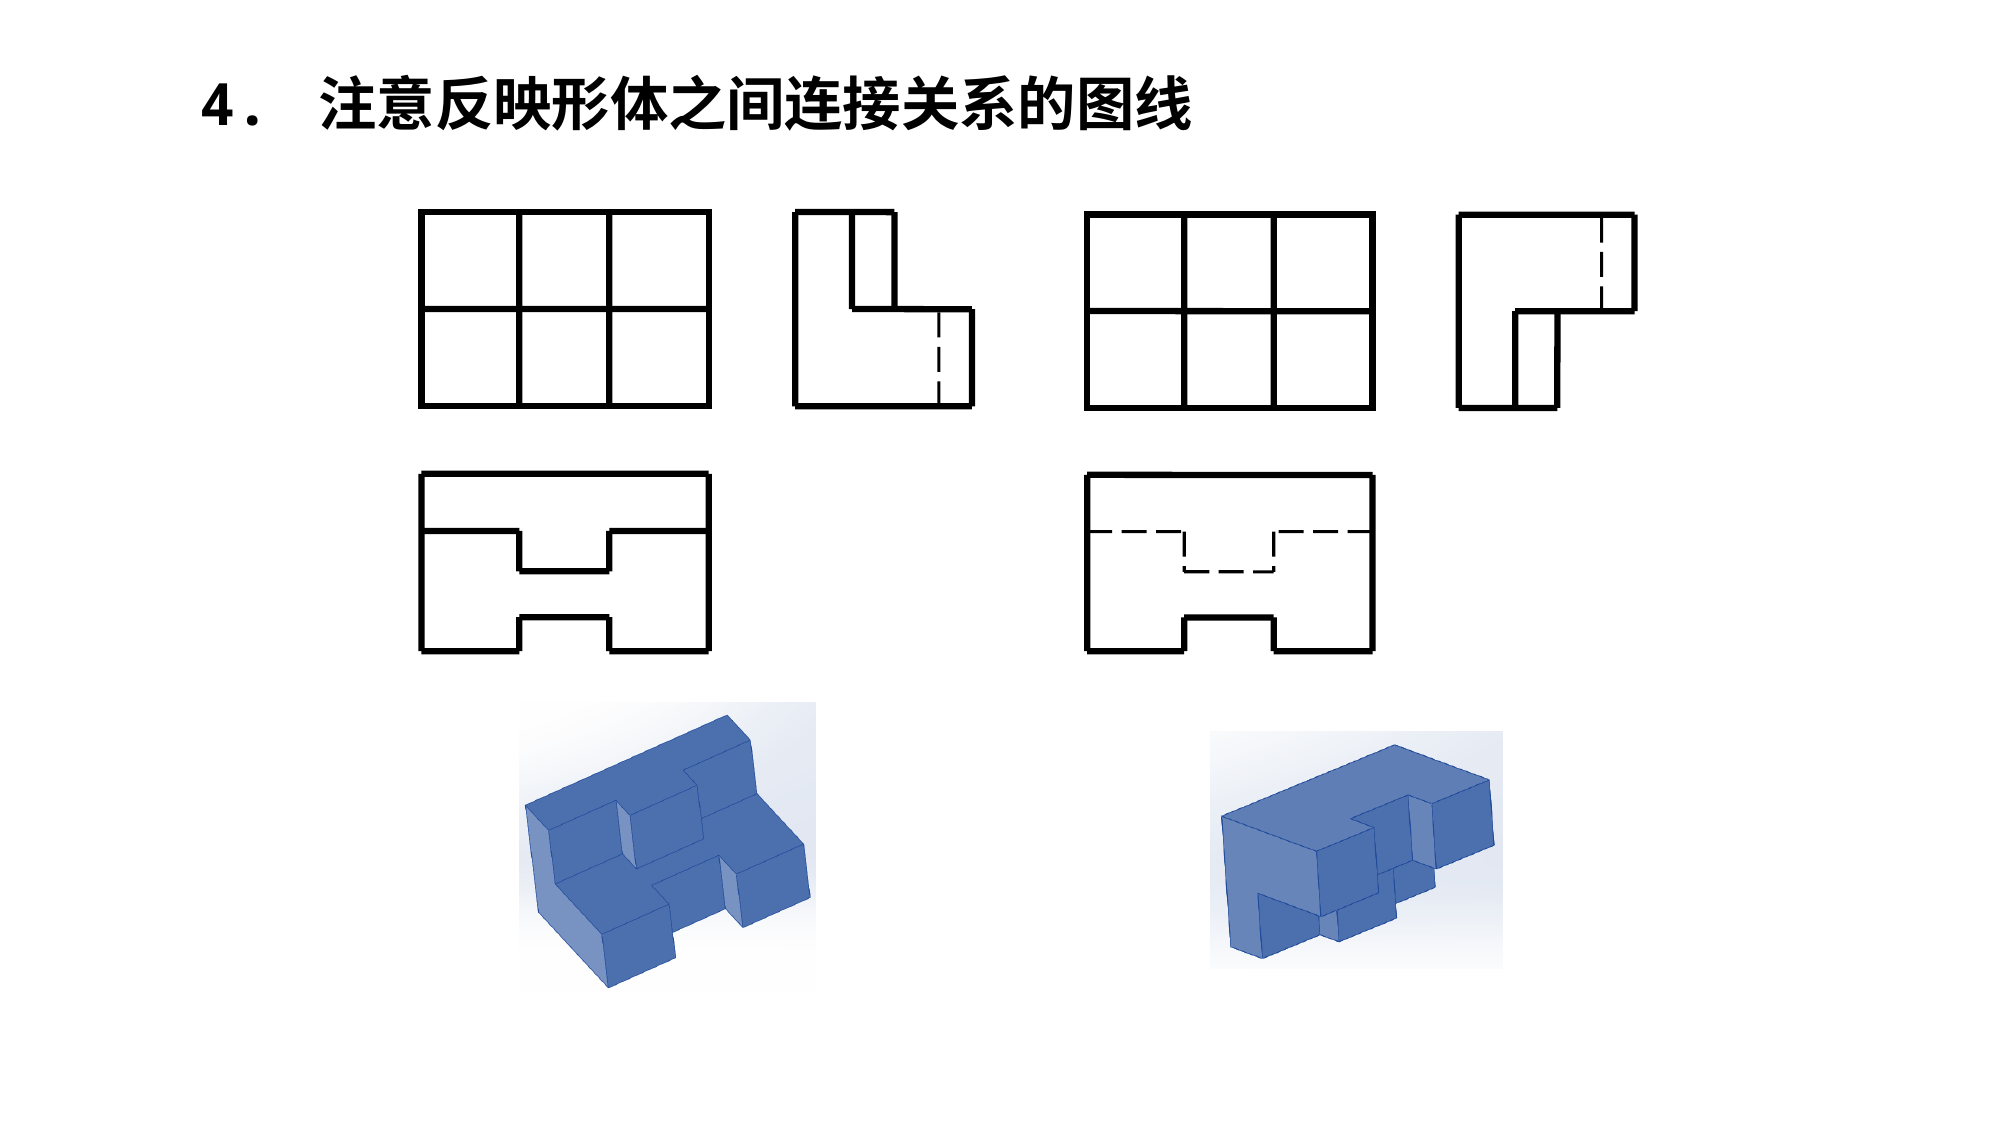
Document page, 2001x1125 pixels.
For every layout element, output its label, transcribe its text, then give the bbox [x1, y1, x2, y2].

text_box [421, 212, 709, 652]
picture [1210, 731, 1503, 969]
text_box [1458, 214, 1635, 408]
picture [519, 702, 816, 991]
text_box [1087, 214, 1373, 652]
text_box 4. 注意反映形体之间连接关系的图线 [185, 60, 1357, 145]
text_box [795, 211, 972, 407]
